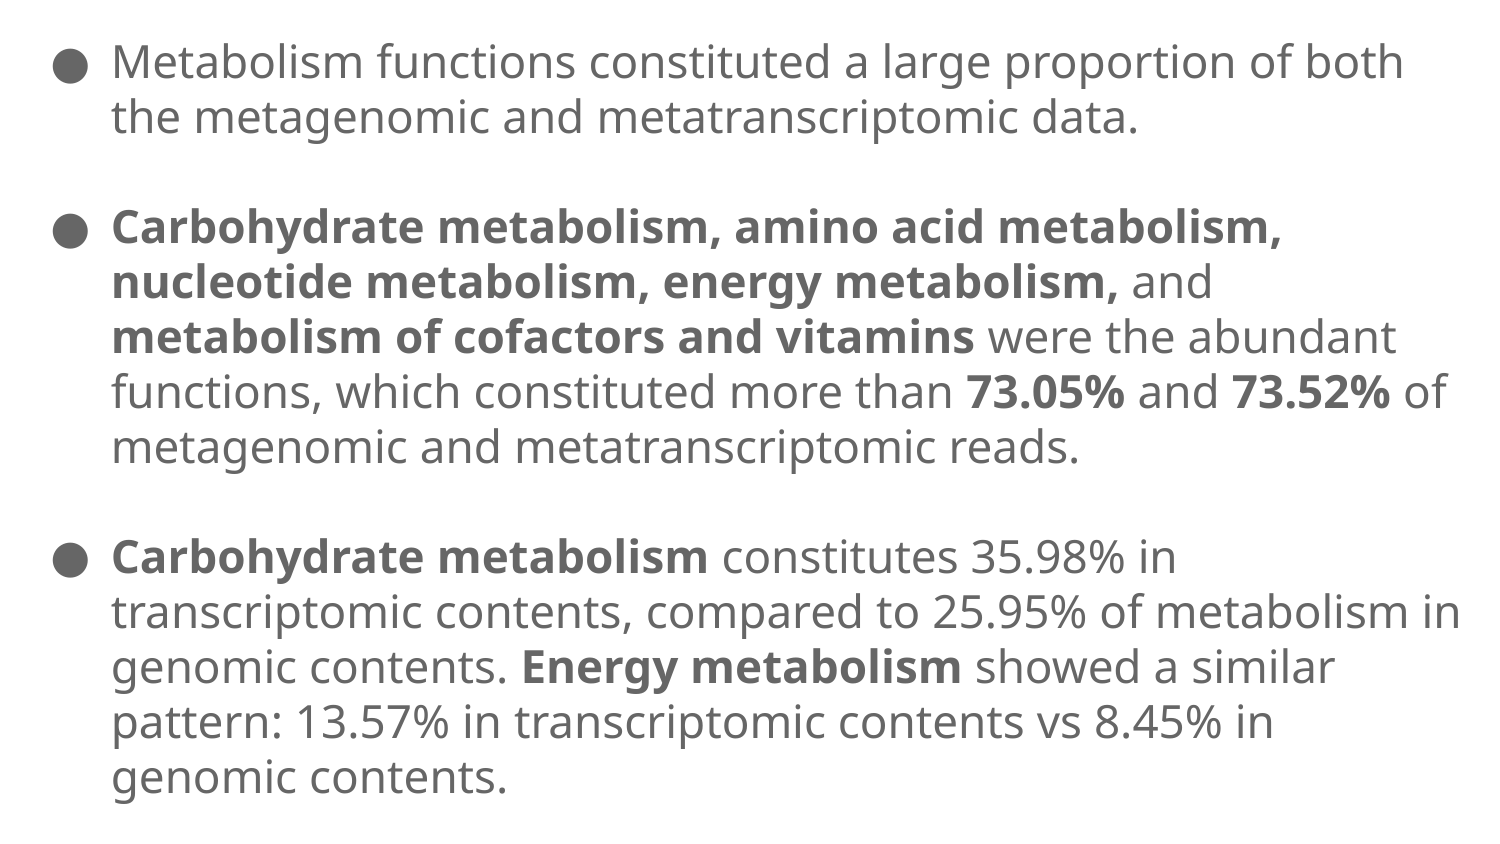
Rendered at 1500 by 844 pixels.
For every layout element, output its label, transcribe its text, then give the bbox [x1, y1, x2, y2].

list Metabolism functions constituted a large proportion of both the metagenomic and metatranscriptomic data. Carbohydrate metabolism, amino acid metabolism, nucleotide metabolism, energy metabolism, and metabolism of cofactors and vitamins were the abundant functions, which constituted more than 73.05% and 73.52% of metagenomic and metatranscriptomic reads. Carbohydrate metabolism constitutes 35.98% in transcriptomic contents, compared to 25.95% of metabolism in genomic contents. Energy metabolism showed a similar pattern: 13.57% in transcriptomic contents vs 8.45% in genomic contents. [20, 17, 1486, 822]
